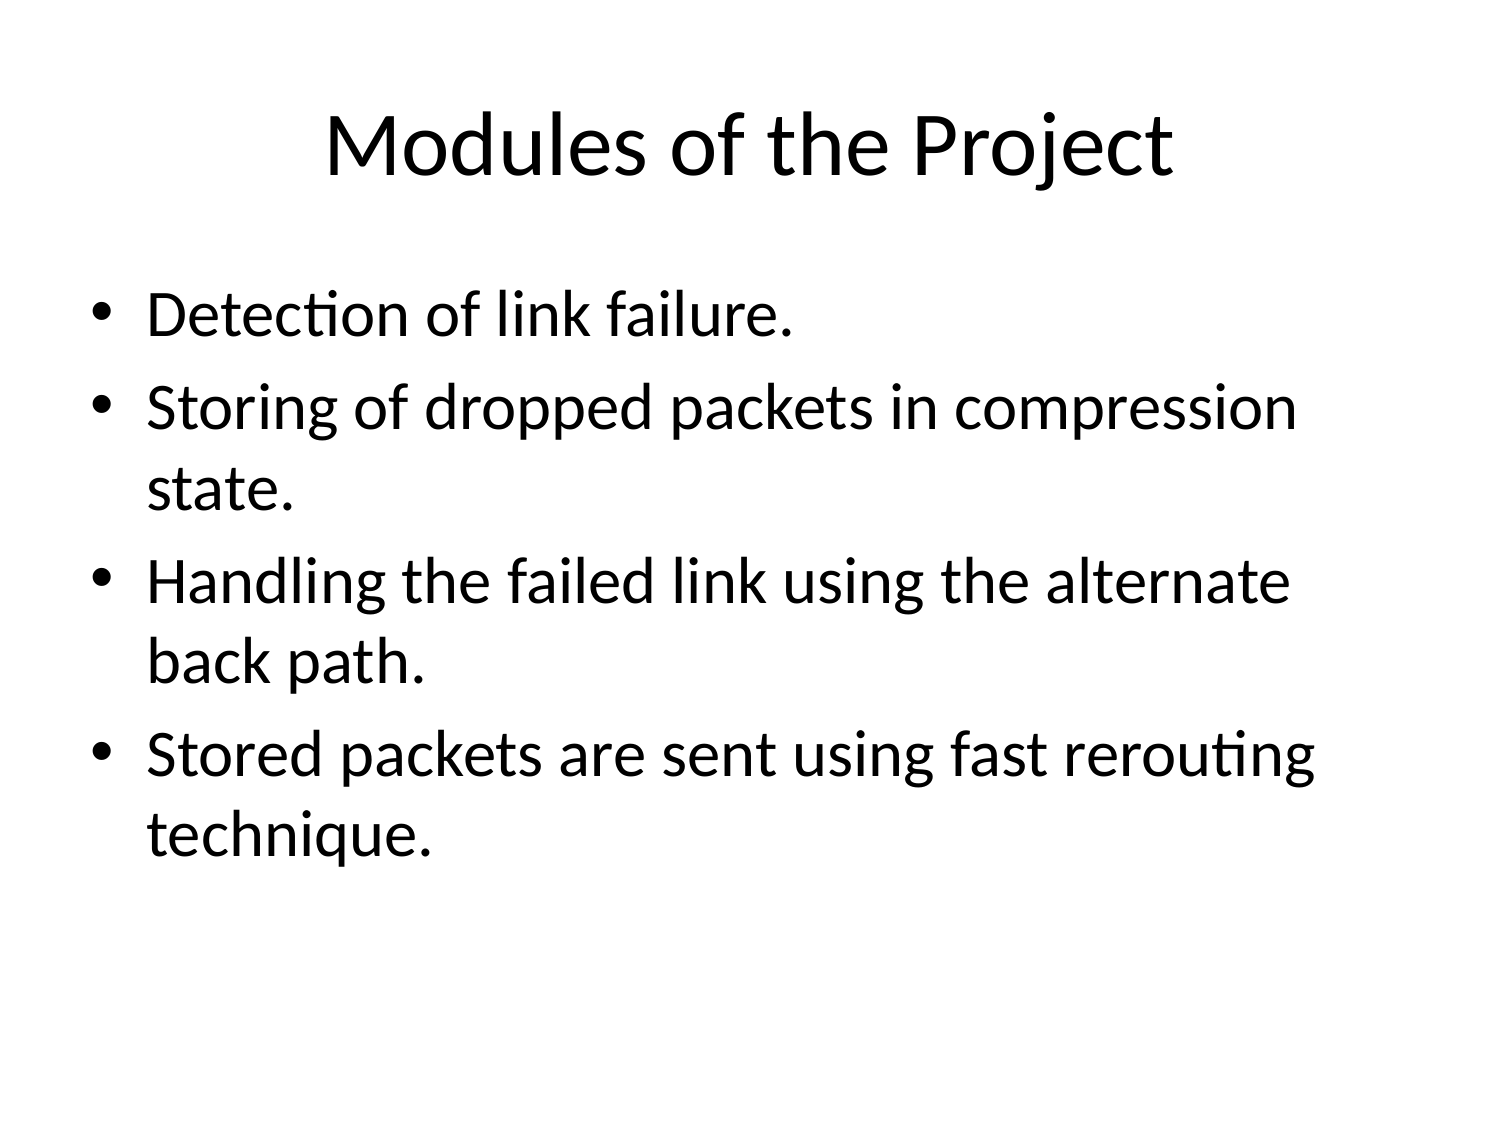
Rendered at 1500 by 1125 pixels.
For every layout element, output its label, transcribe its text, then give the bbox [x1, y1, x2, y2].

list Detection of link failure. Storing of dropped packets in compression state. Handling the failed link using the alternate back path. Stored packets are sent using fast rerouting technique. [75, 262, 1425, 1005]
title Modules of the Project [75, 45, 1425, 233]
